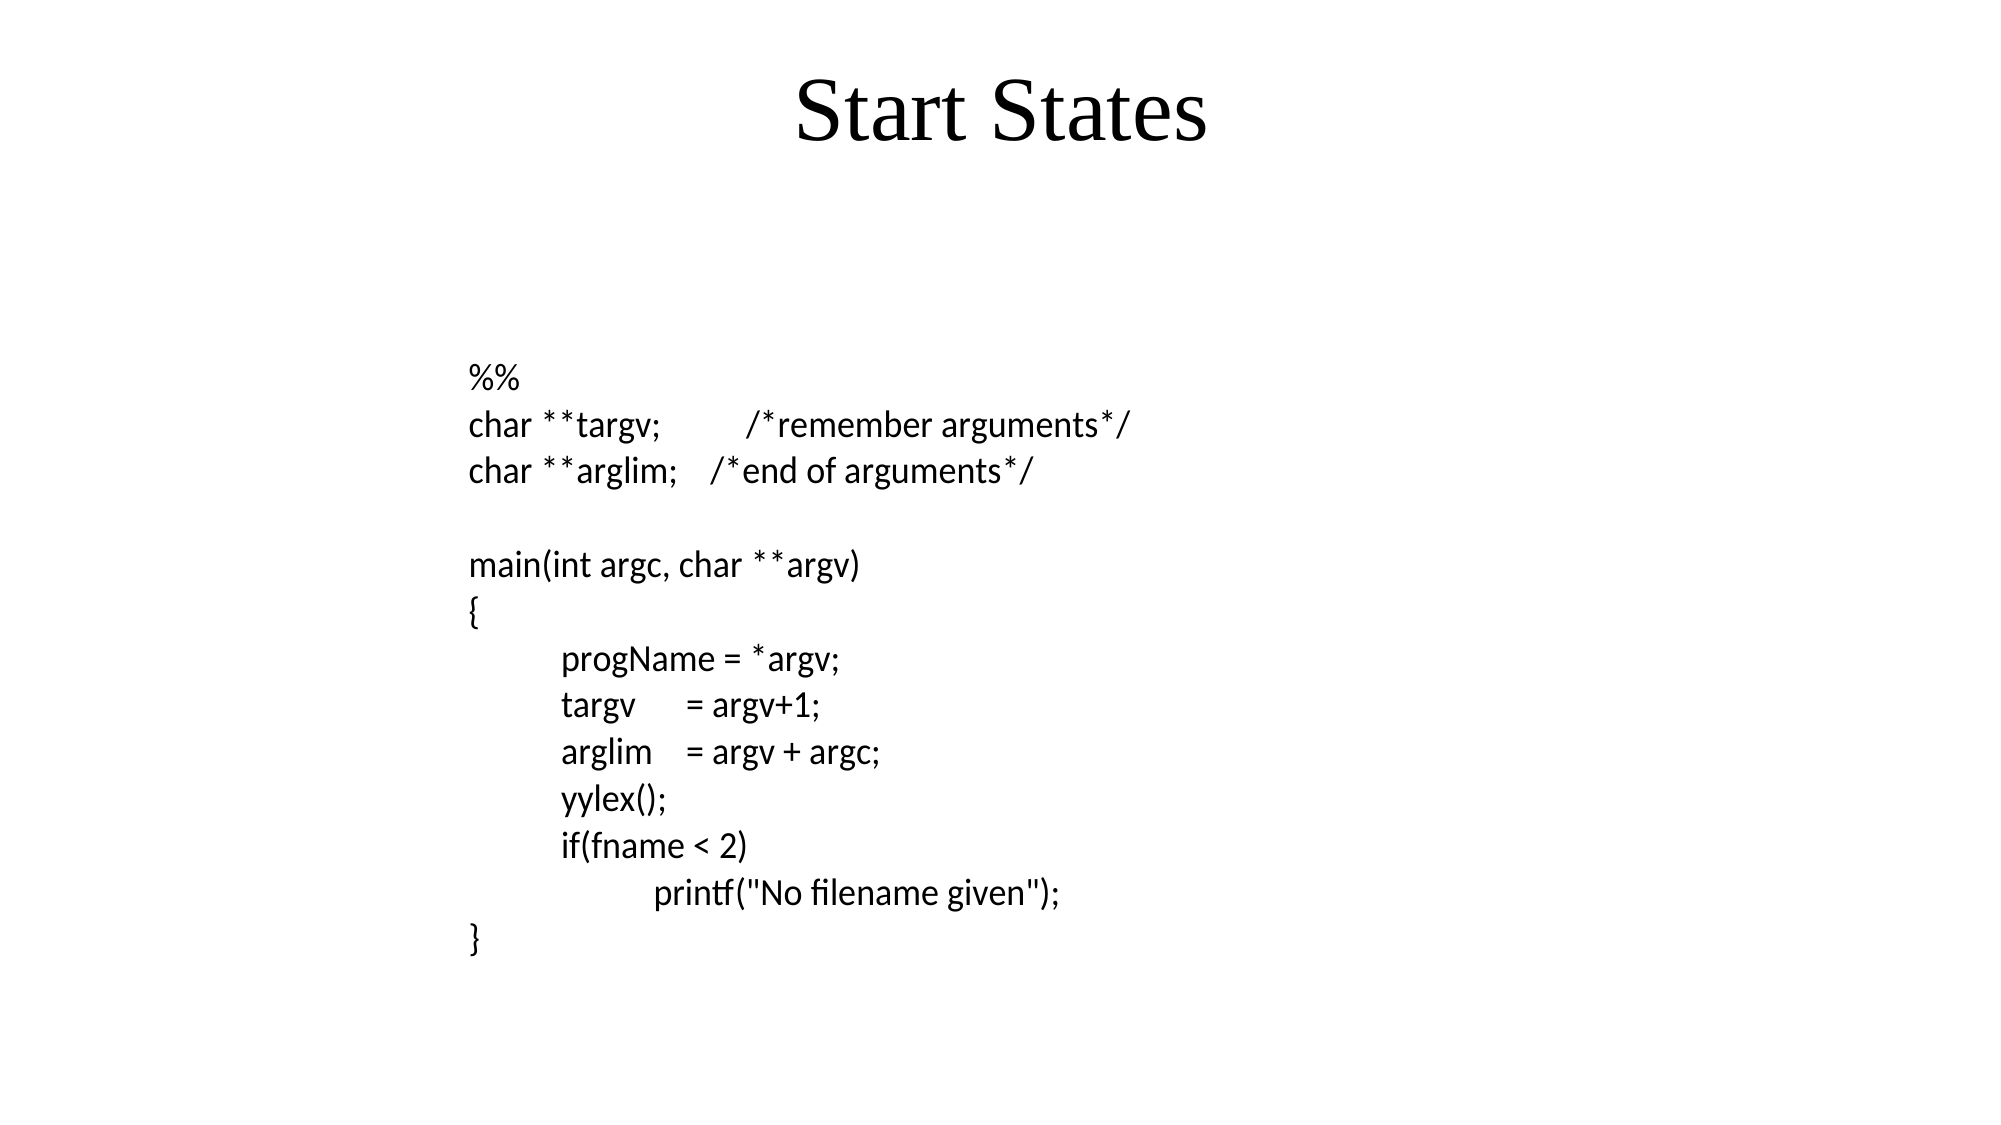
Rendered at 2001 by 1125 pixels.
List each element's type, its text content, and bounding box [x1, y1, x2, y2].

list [468, 361, 1579, 977]
text_box Start States [326, 0, 1677, 208]
